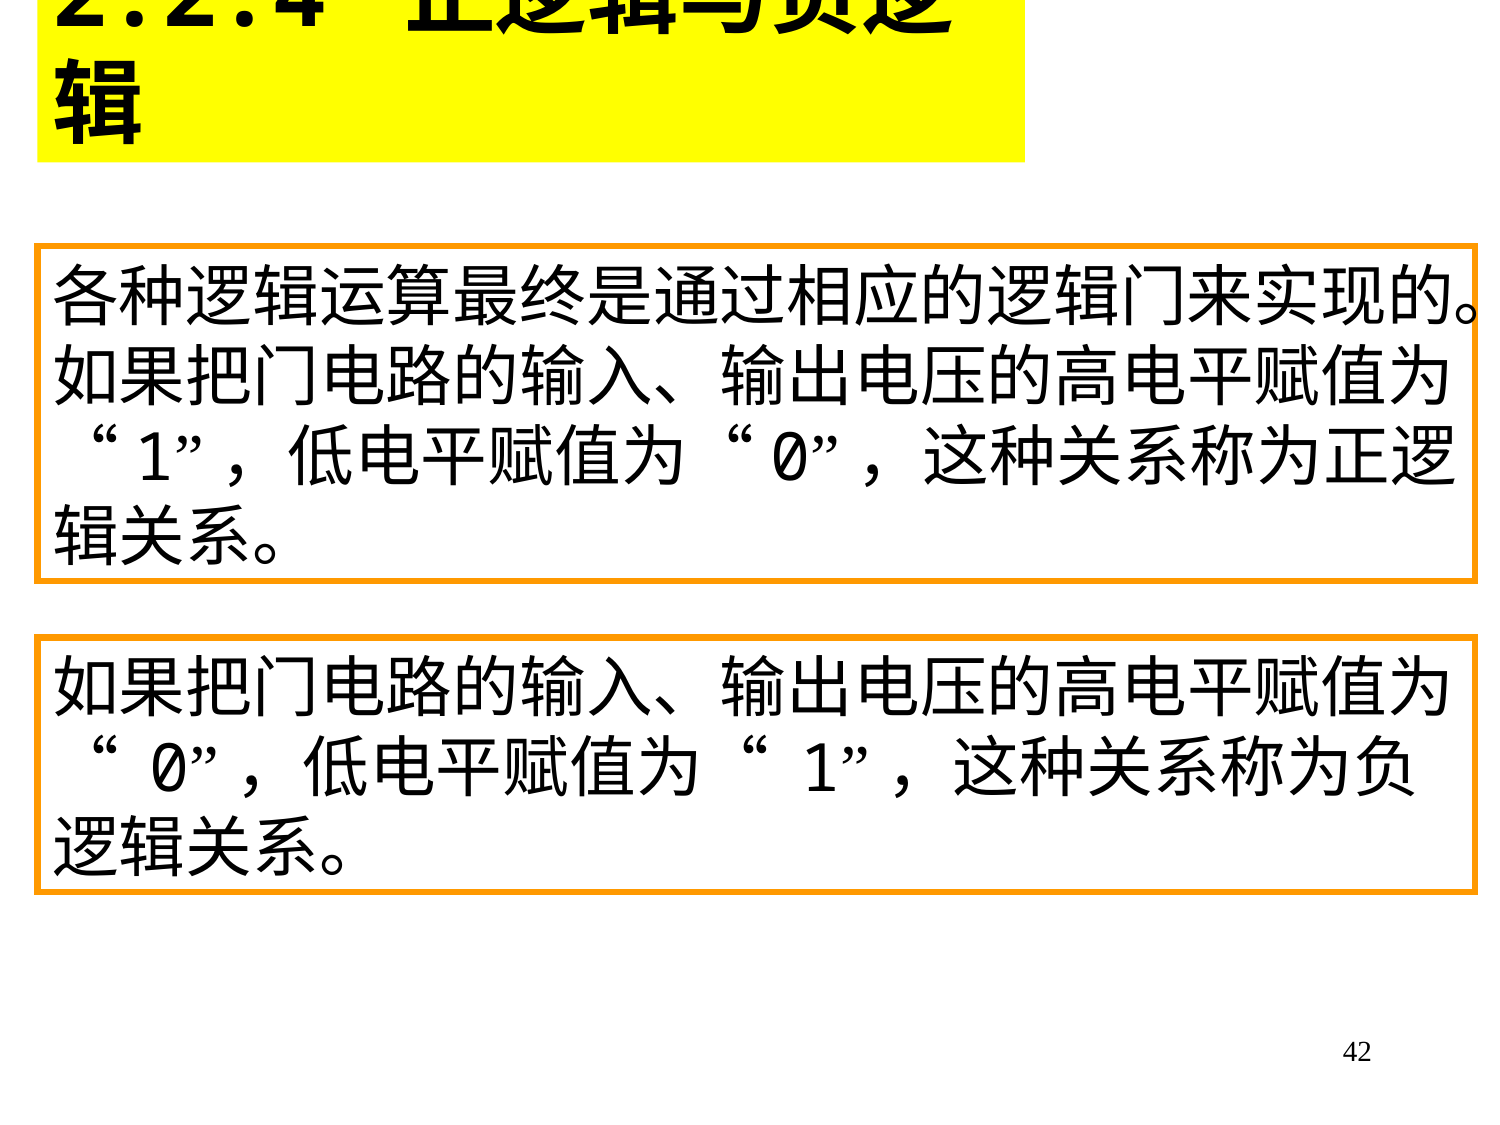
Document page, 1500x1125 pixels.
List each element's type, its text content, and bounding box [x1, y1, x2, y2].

text_box 如果把门电路的输入、输出电压的高电平赋值为“ 0”，低电平赋值为“ 1”，这种关系称为负逻辑关系。 [37, 637, 1475, 893]
slide_number 42 [1074, 1025, 1388, 1100]
text_box 2.2.4 正逻辑与负逻辑 [37, 0, 1025, 163]
text_box 各种逻辑运算最终是通过相应的逻辑门来实现的。如果把门电路的输入、输出电压的高电平赋值为“1”，低电平赋值为“0”，这种关系称为正逻辑关系。 [37, 246, 1475, 581]
